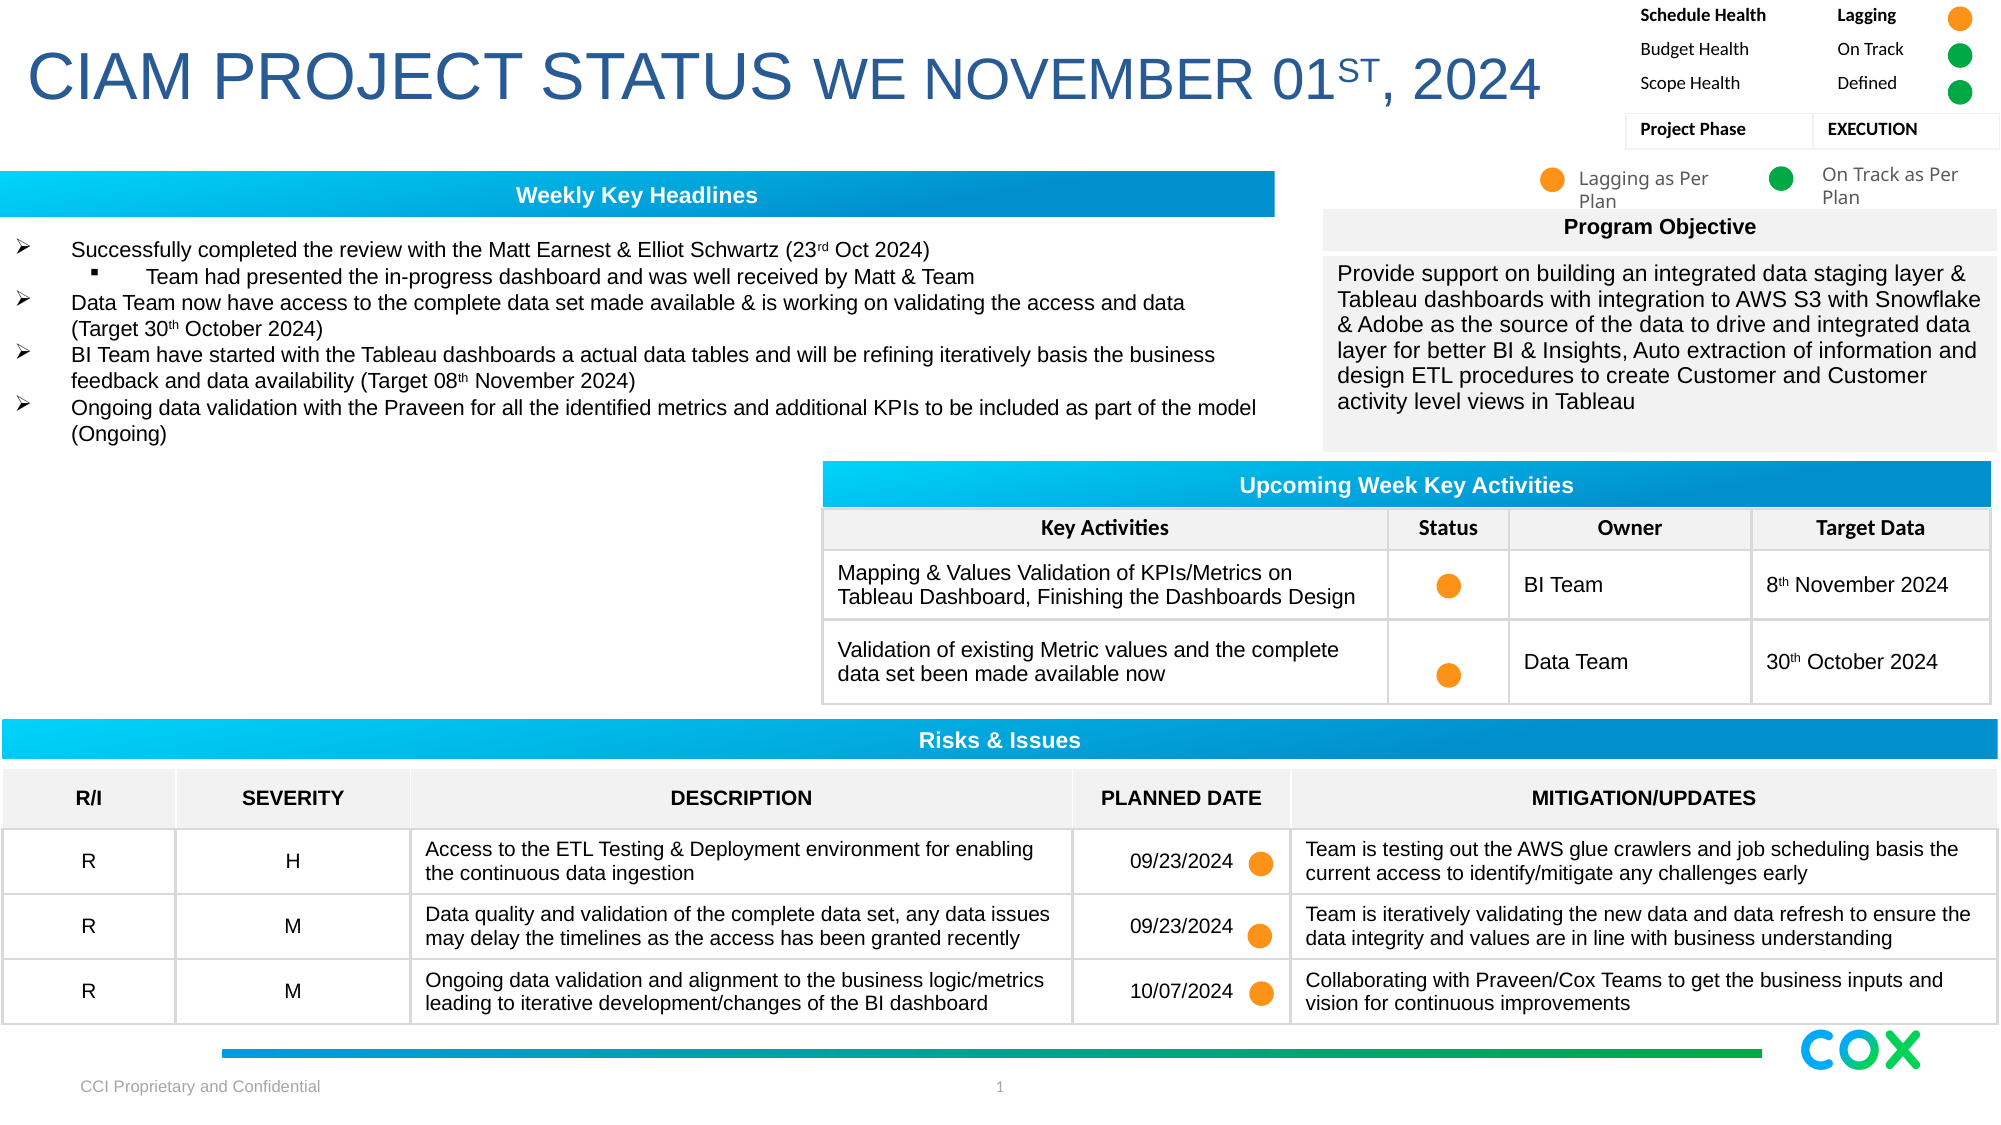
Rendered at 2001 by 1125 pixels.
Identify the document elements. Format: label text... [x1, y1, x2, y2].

table_cell H [177, 830, 409, 893]
text_box [1436, 663, 1462, 688]
table_header Target Data [1753, 510, 1989, 549]
text_box [1247, 923, 1273, 949]
text_box [1248, 851, 1274, 877]
table_header PLANNED DATE [1073, 769, 1290, 828]
table_cell Team is iteratively validating the new data and data refresh to ensure the data integrity and values are in line with business understanding [1292, 895, 1996, 958]
text_box [1540, 167, 1564, 193]
table_cell [1921, 68, 2000, 102]
table_header DESCRIPTION [411, 769, 1072, 828]
text_box [1947, 43, 1973, 68]
table_cell R [4, 895, 174, 958]
table_cell [1389, 551, 1508, 618]
table_cell Data quality and validation of the complete data set, any data issues may delay the timelines as the access has been granted recently [412, 895, 1071, 958]
table_header MITIGATION/UPDATES [1292, 769, 1997, 828]
table_cell 10/07/2024 [1074, 960, 1289, 1023]
table_header [1921, 0, 2000, 34]
table_header Project Phase [1627, 114, 1812, 148]
table_cell 30th October 2024 [1753, 621, 1989, 703]
table_cell Team is testing out the AWS glue crawlers and job scheduling basis the current access to identify/mitigate any challenges early [1292, 830, 1996, 893]
text_box [1249, 981, 1274, 1006]
footer CCI Proprietary and Confidential [80, 1068, 322, 1103]
table_cell [1921, 34, 2000, 68]
table_cell R [4, 960, 174, 1023]
title CIAM PROJECT STATUS WE NOVEMBER 01ST, 2024 [27, 27, 1919, 104]
table_cell 09/23/2024 [1074, 895, 1289, 958]
table_cell Scope Health [1626, 68, 1823, 102]
text_box Risks & Issues [2, 718, 1999, 760]
table_cell Validation of existing Metric values and the complete data set been made available now [824, 621, 1387, 703]
text_box [1947, 80, 1973, 105]
table_header Key Activities [824, 510, 1387, 549]
text_box Lagging as Per Plan [1564, 159, 1755, 220]
table_header Lagging [1823, 0, 1921, 34]
table_header Schedule Health [1626, 0, 1823, 34]
table_cell On Track [1823, 34, 1921, 68]
table_cell M [177, 960, 409, 1023]
text_box Successfully completed the review with the Matt Earnest & Elliot Schwartz (23rd Oct 2024) Team had presented the in-progress dashboard and was well received by Matt & Team Data Team now have access to the complete data set made available & is working on validating the access and data (Target 30th October 2024) BI Team have started with the Tableau dashboards a actual data tables and will be refining iteratively basis the business feedback and data availability (Target 08th November 2024) Ongoing data validation with the Praveen for all the identified metrics and additional KPIs to be included as part of the model (Ongoing) [0, 228, 1275, 454]
table_cell 8th November 2024 [1753, 551, 1989, 618]
table_header Program Objective [1323, 209, 1997, 251]
table_cell Mapping & Values Validation of KPIs/Metrics on Tableau Dashboard, Finishing the Dashboards Design [824, 551, 1387, 618]
text_box On Track as Per Plan [1807, 155, 1999, 216]
table_cell 09/23/2024 [1074, 830, 1289, 893]
table_cell BI Team [1510, 551, 1750, 618]
text_box [1436, 573, 1462, 599]
text_box [1768, 166, 1794, 191]
table_header EXECUTION [1814, 114, 1999, 148]
text_box [1947, 6, 1973, 32]
text_box Upcoming Week Key Activities [822, 461, 1992, 508]
table_header Owner [1510, 510, 1750, 549]
table_cell Access to the ETL Testing & Deployment environment for enabling the continuous data ingestion [412, 830, 1071, 893]
table_cell Defined [1823, 68, 1921, 102]
table_cell Ongoing data validation and alignment to the business logic/metrics leading to iterative development/changes of the BI dashboard [412, 960, 1071, 1023]
table_cell Collaborating with Praveen/Cox Teams to get the business inputs and vision for continuous improvements [1292, 960, 1996, 1023]
table_cell [1389, 621, 1508, 703]
table_header SEVERITY [177, 769, 410, 828]
table_header R/I [3, 769, 175, 828]
table_cell M [177, 895, 409, 958]
text_box Weekly Key Headlines [0, 171, 1276, 218]
table_cell Data Team [1510, 621, 1750, 703]
table_cell Provide support on building an integrated data staging layer & Tableau dashboards with integration to AWS S3 with Snowflake & Adobe as the source of the data to drive and integrated data layer for better BI & Insights, Auto extraction of information and design ETL procedures to create Customer and Customer activity level views in Tableau [1323, 256, 1997, 452]
picture [1798, 1026, 1922, 1073]
table_cell R [4, 830, 174, 893]
table_header Status [1389, 510, 1508, 549]
table_cell Budget Health [1626, 34, 1823, 68]
